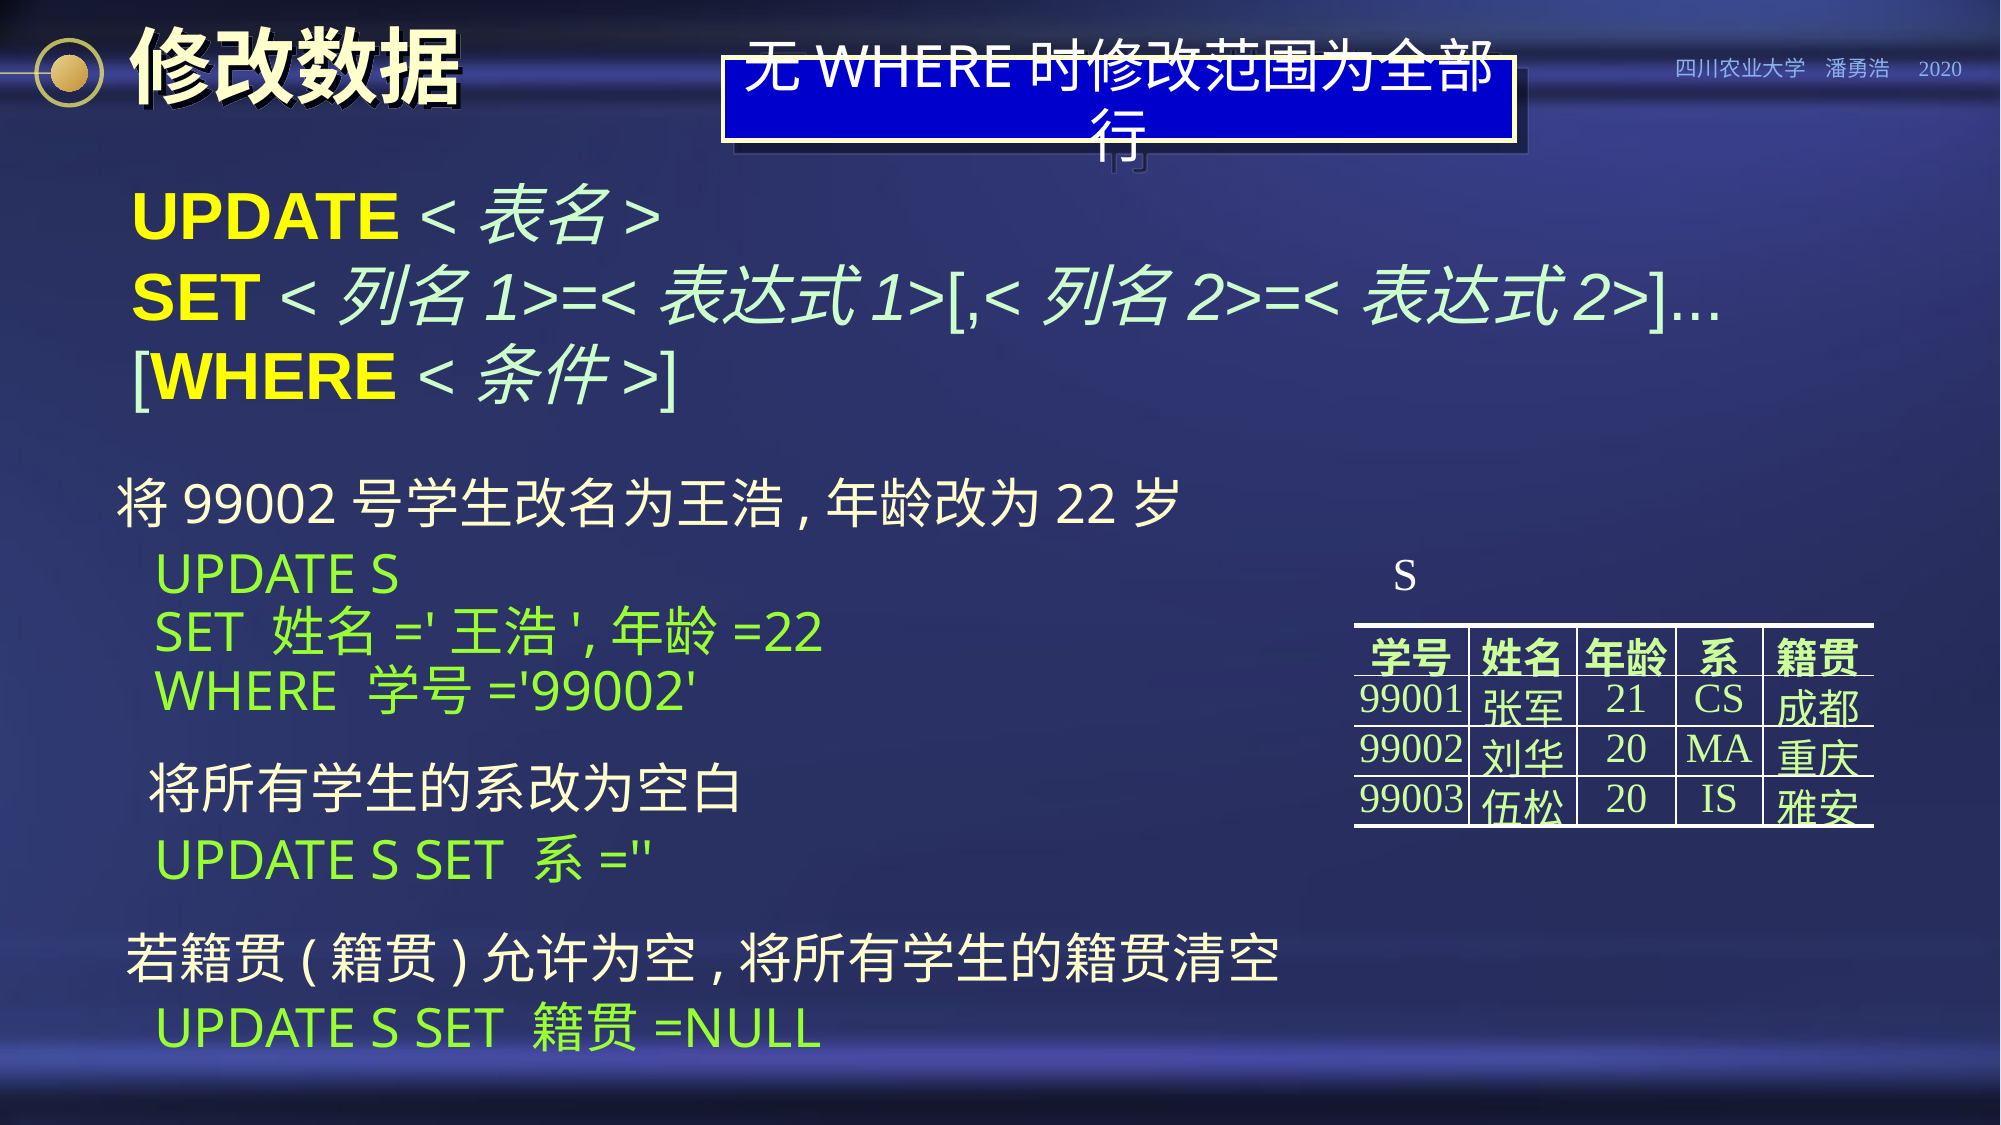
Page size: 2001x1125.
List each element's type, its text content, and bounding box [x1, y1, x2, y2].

picture [0, 0, 2001, 1125]
table_cell 20 [1578, 777, 1675, 824]
picture [39, 43, 99, 103]
table_cell 99003 [1354, 777, 1468, 824]
table_cell 成都 [1764, 676, 1874, 725]
table_cell 刘华 [1470, 727, 1576, 775]
table_cell CS [1677, 676, 1762, 725]
text_box 若籍贯(籍贯)允许为空,将所有学生的籍贯清空 [125, 924, 1282, 990]
text_box UPDATE S SET 系='' [154, 825, 1005, 891]
text_box 将99002号学生改名为王浩,年龄改为22岁 [115, 468, 1185, 534]
table_cell 张军 [1470, 676, 1576, 725]
text_box 无WHERE时修改范围为全部行 [723, 57, 1515, 141]
table_cell 99001 [1354, 676, 1468, 725]
text_box 将所有学生的系改为空白 [147, 754, 745, 820]
table_header 籍贯 [1764, 628, 1874, 675]
table_header 姓名 [1470, 628, 1576, 675]
text_box INSERT INTO S(姓名,学号) VALUES('邓红','98005') ; [0, 37, 104, 108]
table_cell 伍松 [1470, 777, 1576, 824]
text_box S [1392, 544, 1510, 600]
text_box UPDATE S SET 籍贯=NULL [154, 992, 1005, 1058]
text_box UPDATE <表名> SET <列名1>=<表达式1>[,<列名2>=<表达式2>]... [WHERE <条件>] [116, 165, 1756, 279]
table_header 系 [1677, 628, 1762, 675]
table_cell 20 [1578, 727, 1675, 775]
table_cell IS [1677, 777, 1762, 824]
table_cell MA [1677, 727, 1762, 775]
text_box UPDATE S SET 姓名='王浩',年龄=22 WHERE 学号='99002' [154, 539, 1005, 722]
table_cell 雅安 [1764, 777, 1874, 824]
table_cell 21 [1578, 676, 1675, 725]
table_header 学号 [1354, 628, 1468, 675]
table_cell 重庆 [1764, 727, 1874, 775]
table_header 年龄 [1578, 628, 1675, 675]
table_cell 99002 [1354, 727, 1468, 775]
title 修改数据 [116, 0, 478, 165]
